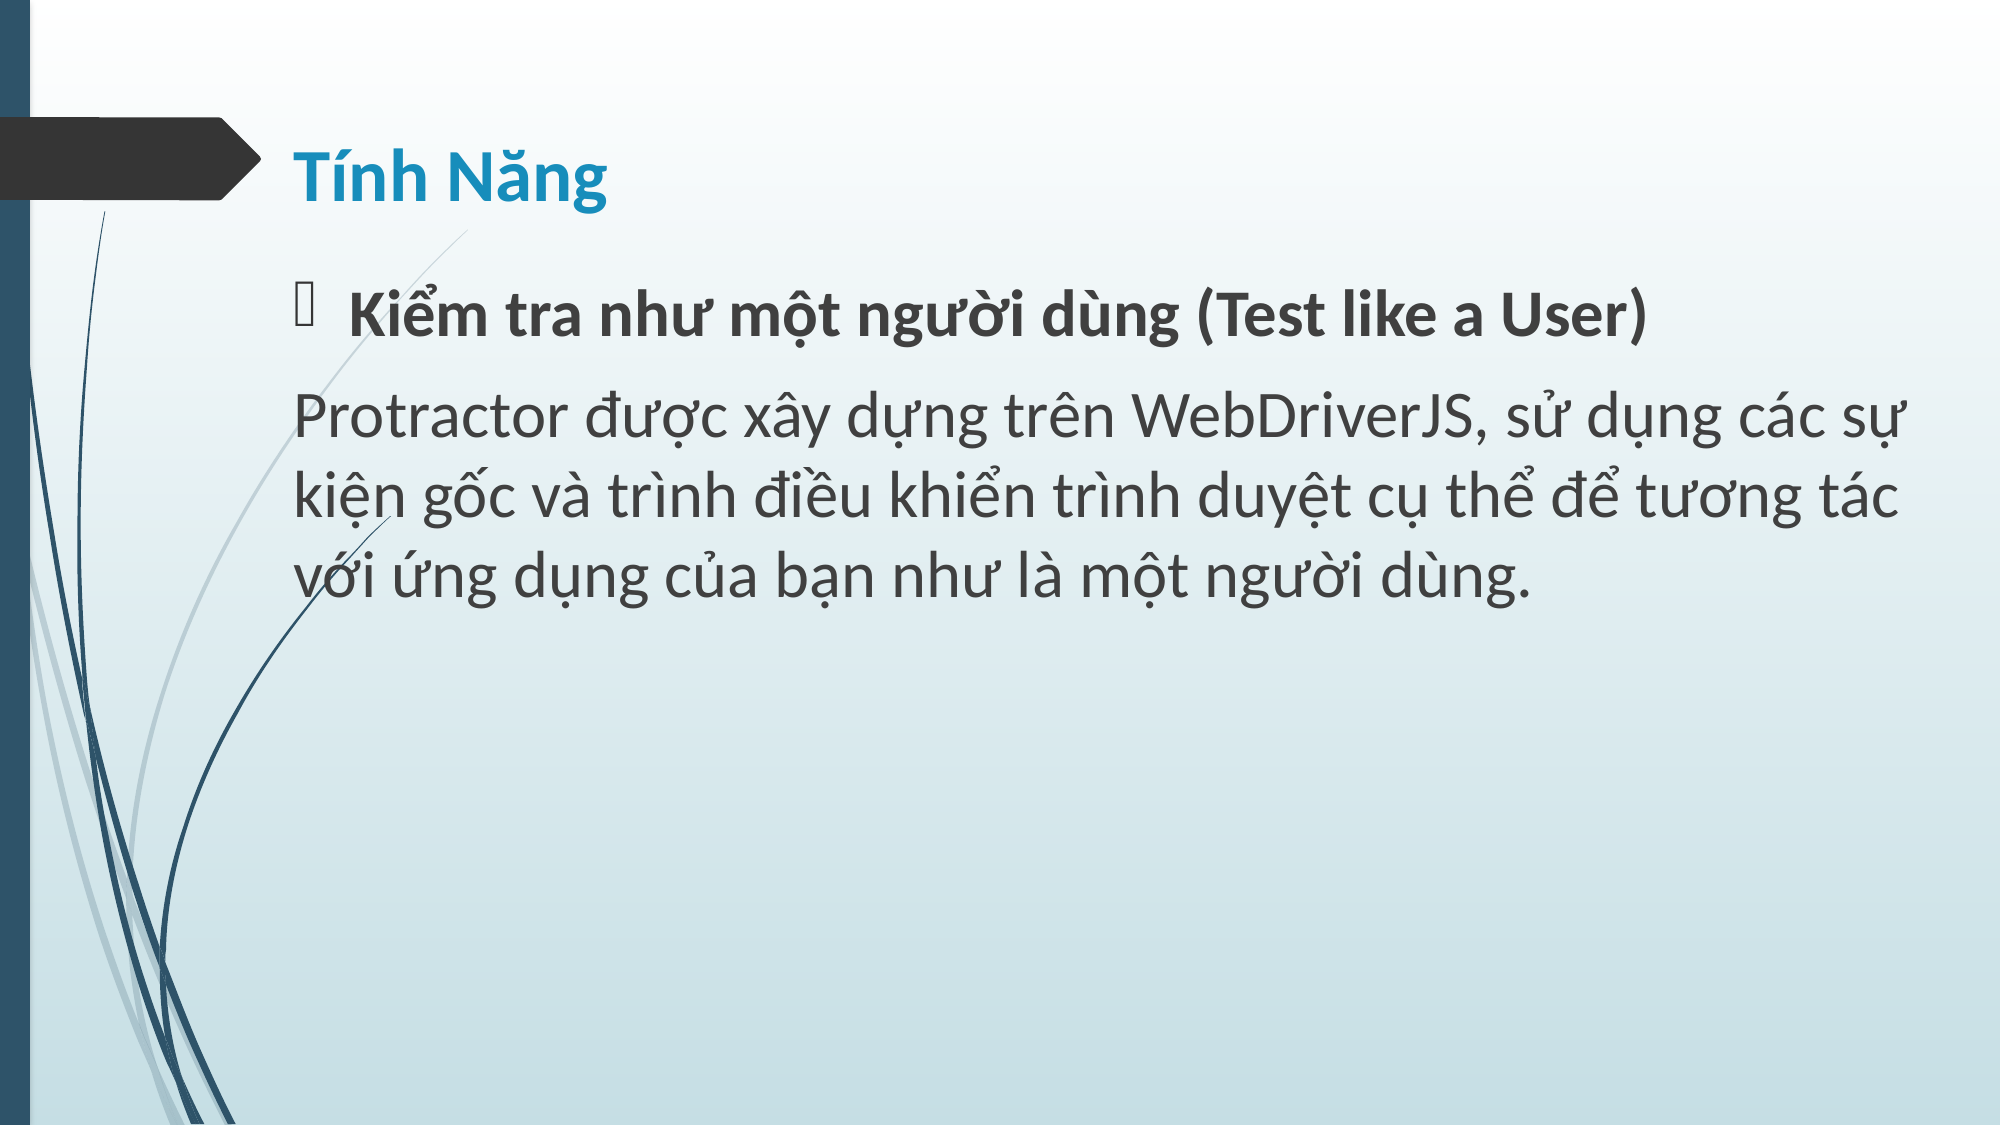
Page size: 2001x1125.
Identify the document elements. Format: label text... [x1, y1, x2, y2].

title Tính Năng [278, 118, 1741, 262]
list Kiểm tra như một người dùng (Test like a User) Protractor được xây dựng trên WebDriverJS, sử dụng các sự kiện gốc và trình điều khiển trình duyệt cụ thể để tương tác với ứng dụng của bạn như là một người dùng. [278, 262, 1958, 988]
